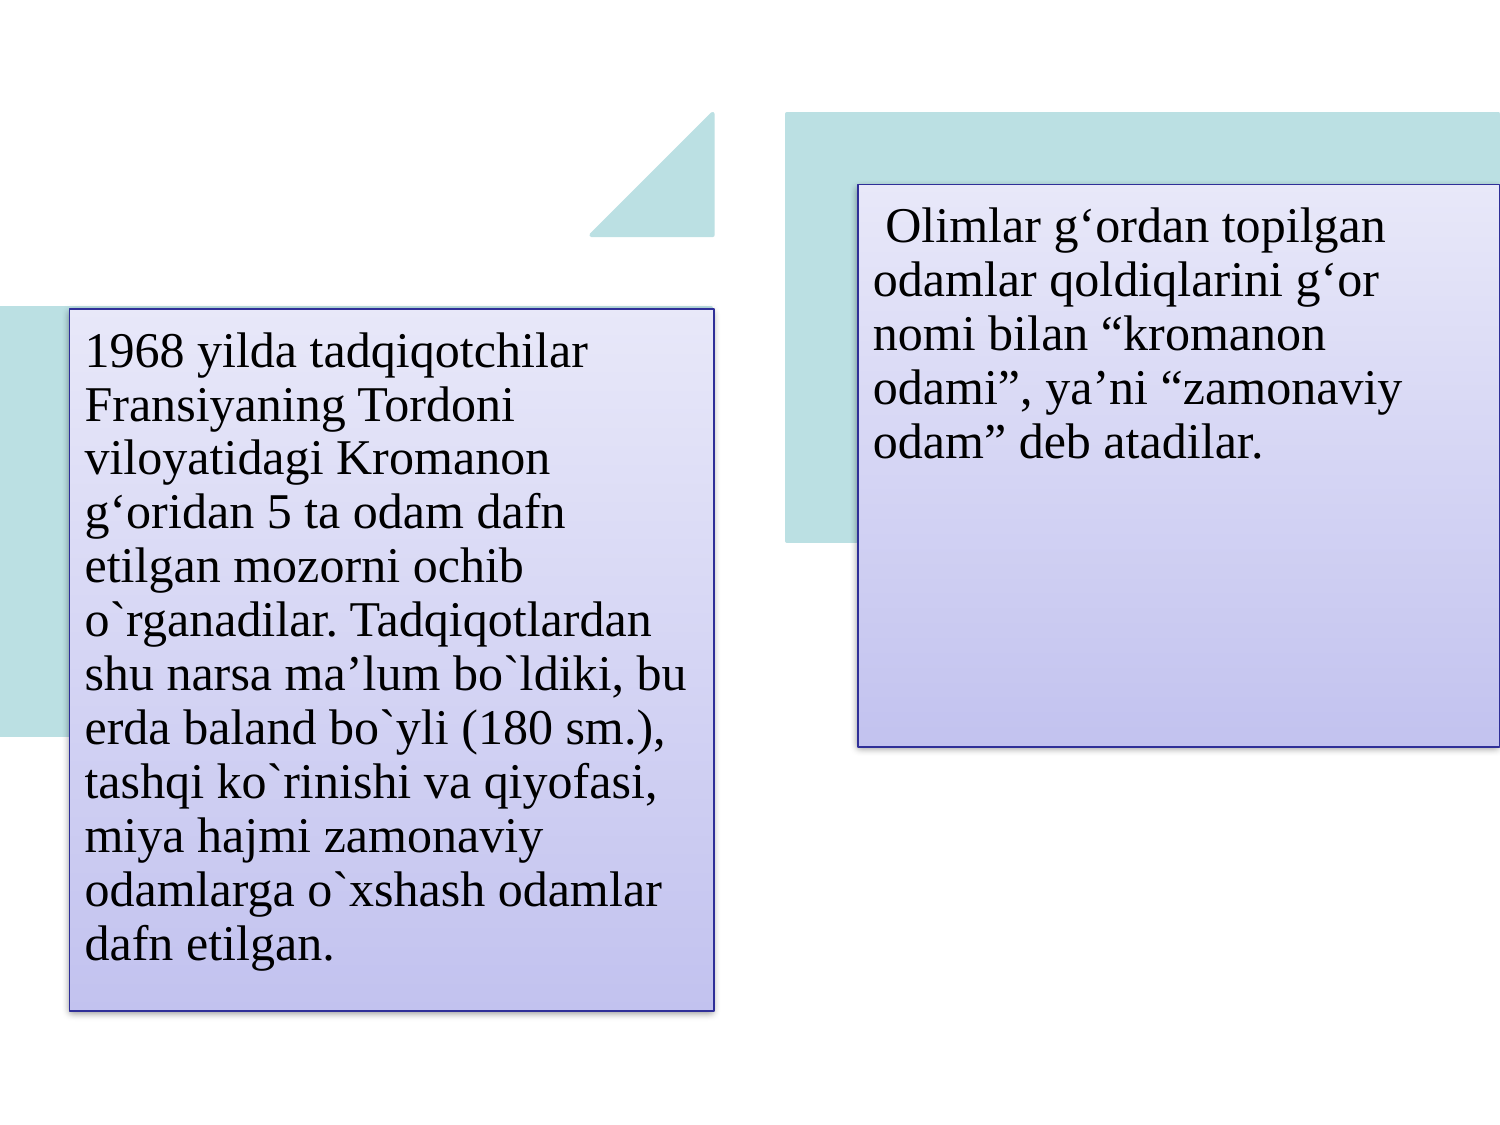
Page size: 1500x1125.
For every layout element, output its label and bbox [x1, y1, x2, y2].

list [0, 0, 1500, 1125]
